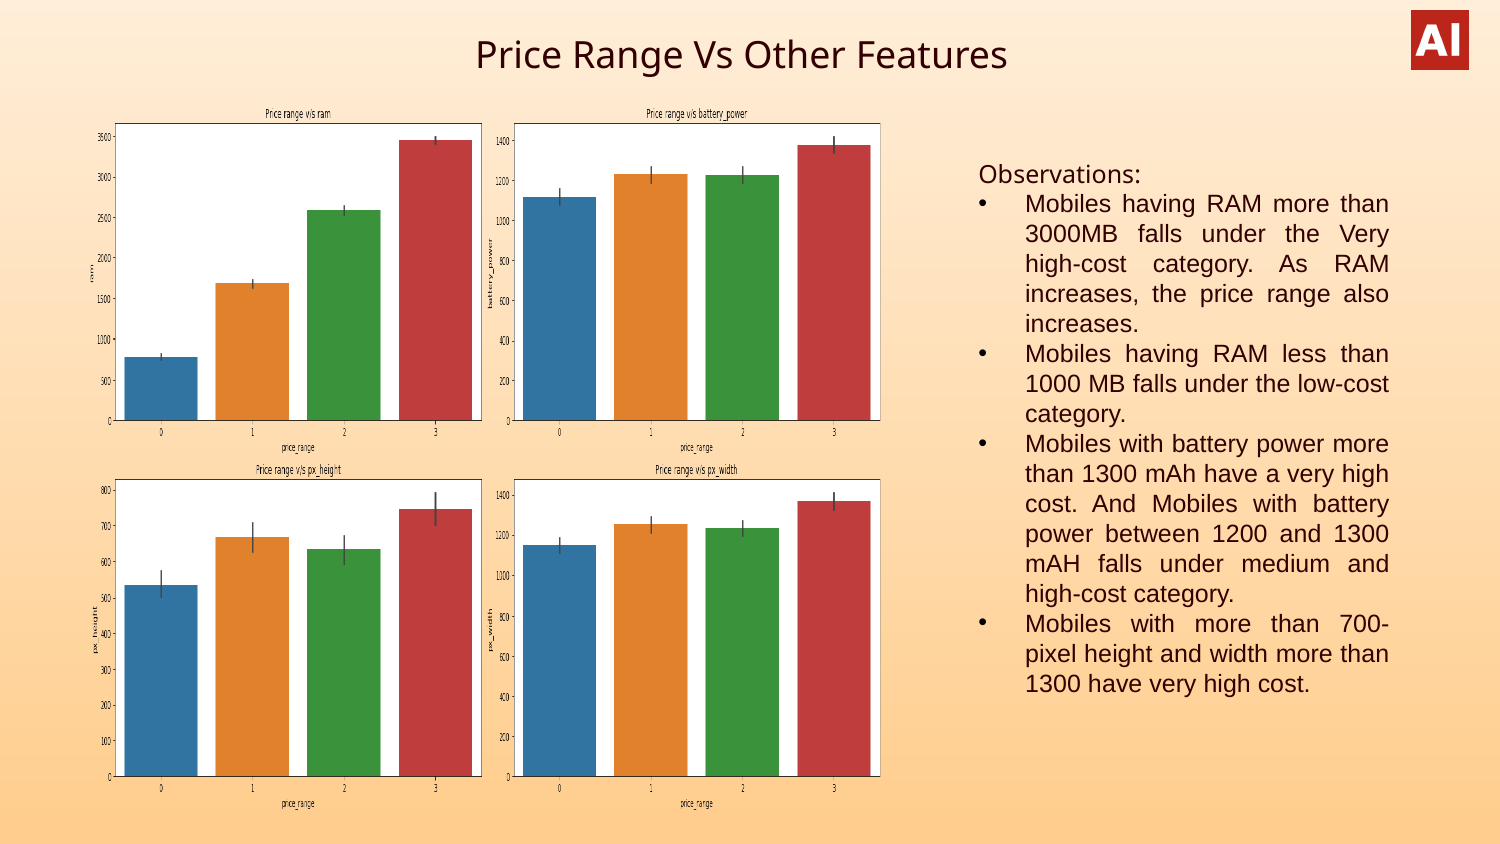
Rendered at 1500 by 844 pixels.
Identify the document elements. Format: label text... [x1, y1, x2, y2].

picture [84, 101, 883, 817]
text_box Observations: Mobiles having RAM more than 3000MB falls under the Very high-cost category. As RAM increases, the price range also increases. Mobiles having RAM less than 1000 MB falls under the low-cost category. Mobiles with battery power more than 1300 mAh have a very high cost. And Mobiles with battery power between 1200 and 1300 mAH falls under medium and high-cost category. Mobiles with more than 700-pixel height and width more than 1300 have very high cost. [963, 150, 1405, 705]
text_box Price Range Vs Other Features [333, 23, 1130, 84]
picture [1411, 10, 1469, 70]
